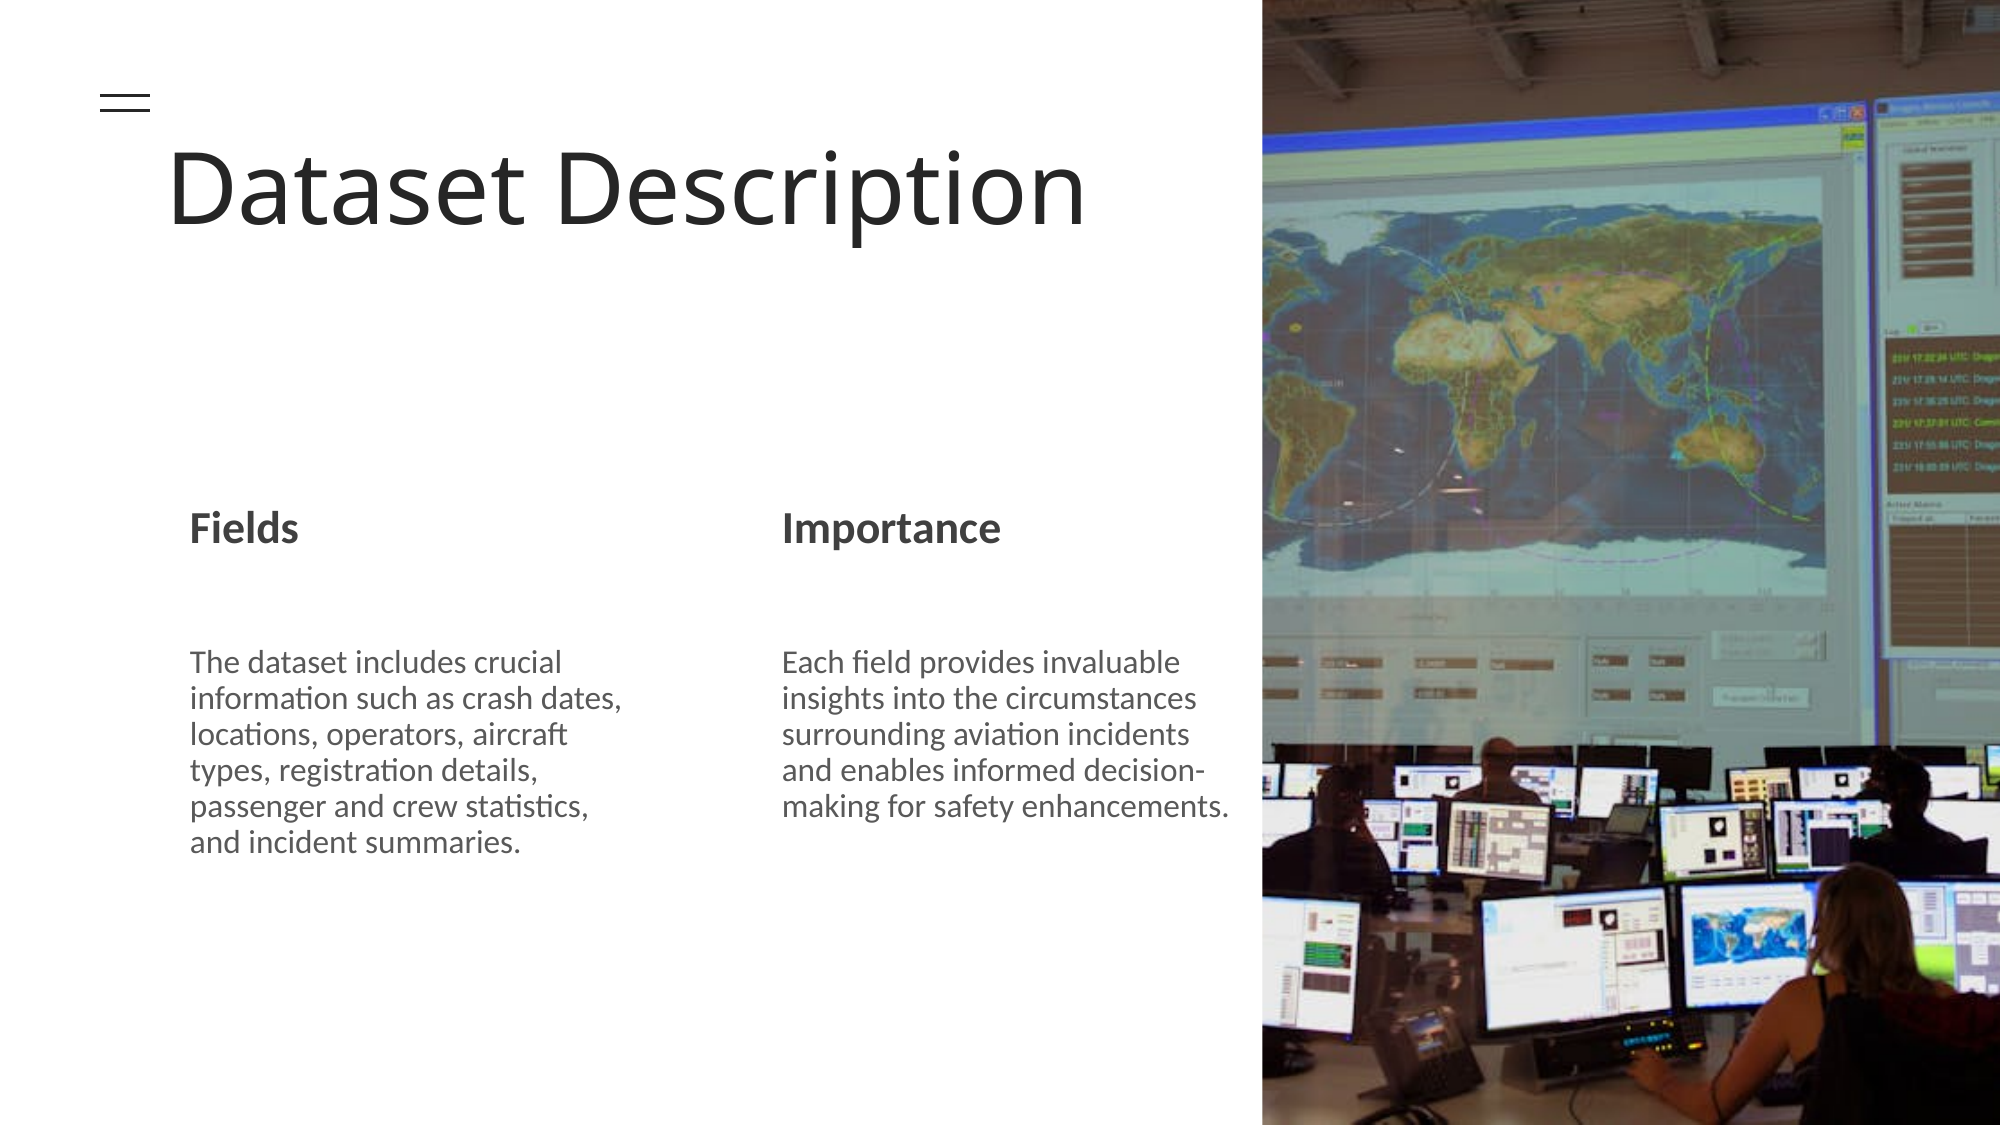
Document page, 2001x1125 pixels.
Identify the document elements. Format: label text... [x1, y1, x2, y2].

list Importance [766, 438, 1246, 561]
title Dataset Description [150, 130, 1246, 349]
list The dataset includes crucial information such as crash dates, locations, operators, aircraft types, registration details, passenger and crew statistics, and incident summaries. [174, 637, 654, 975]
picture [1262, 0, 2000, 1125]
list Each field provides invaluable insights into the circumstances surrounding aviation incidents and enables informed decision-making for safety enhancements. [766, 637, 1246, 975]
list Fields [174, 438, 654, 561]
